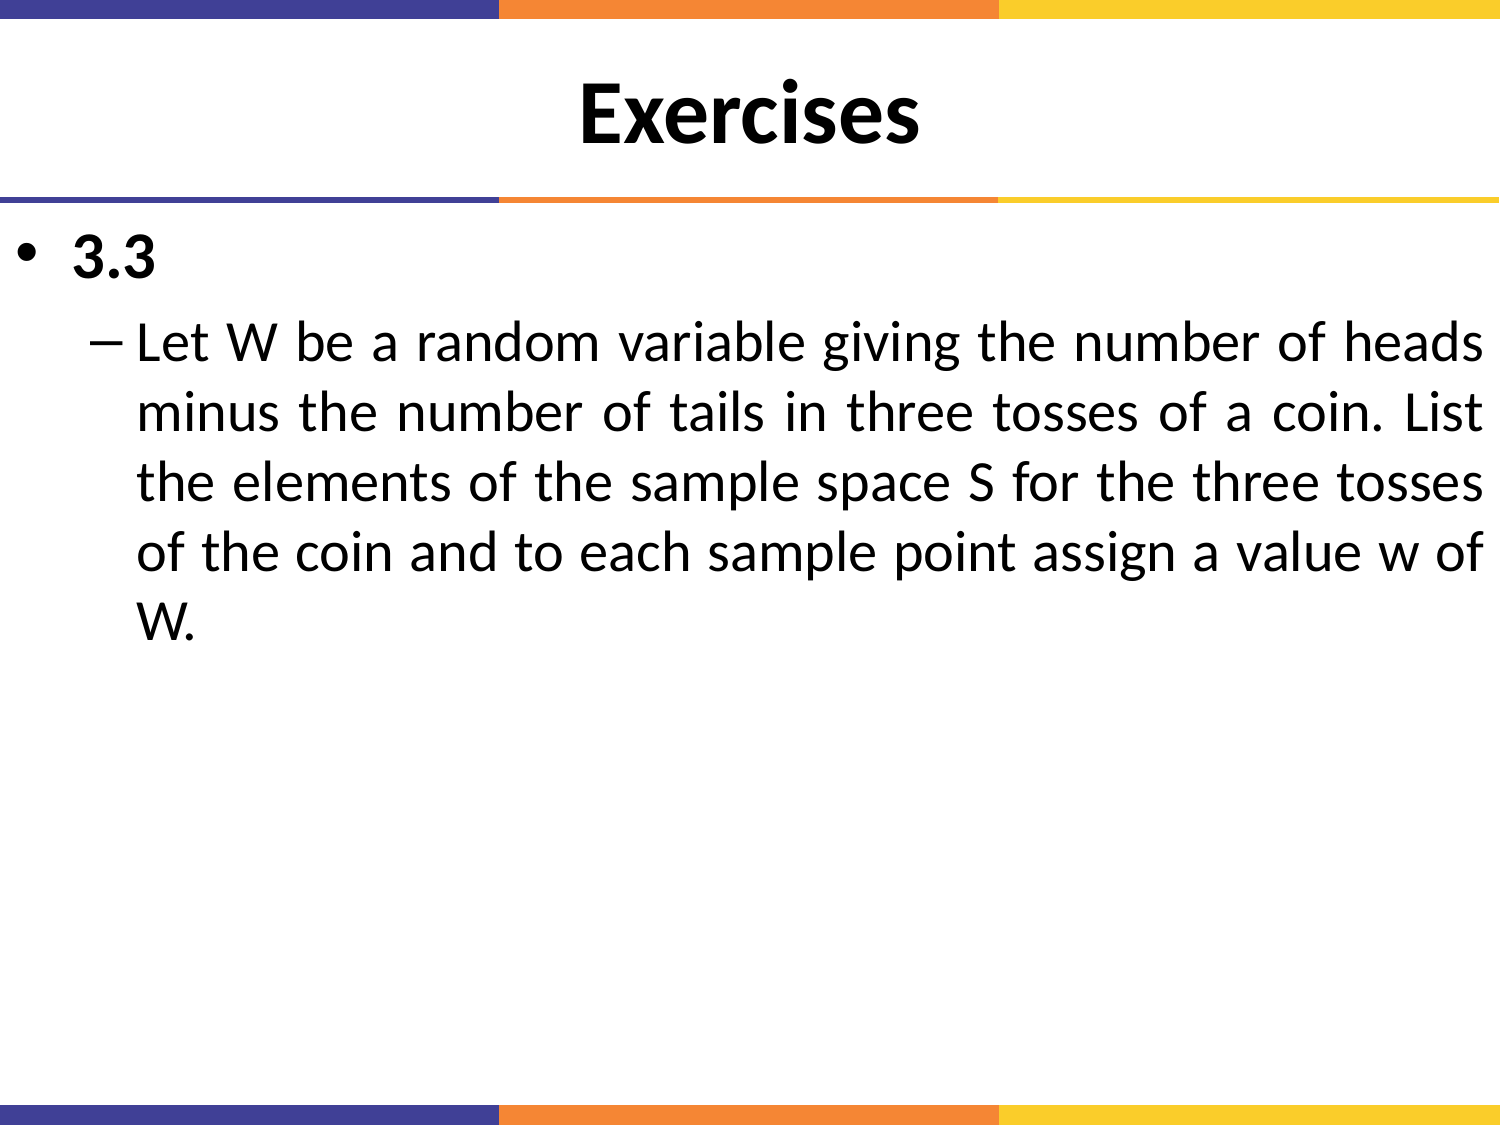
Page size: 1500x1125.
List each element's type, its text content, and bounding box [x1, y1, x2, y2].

list 3.3 Let W be a random variable giving the number of heads minus the number of tails in three tosses of a coin. List the elements of the sample space S for the three tosses of the coin and to each sample point assign a value w of W. [0, 203, 1500, 1100]
title Exercises [0, 20, 1500, 195]
